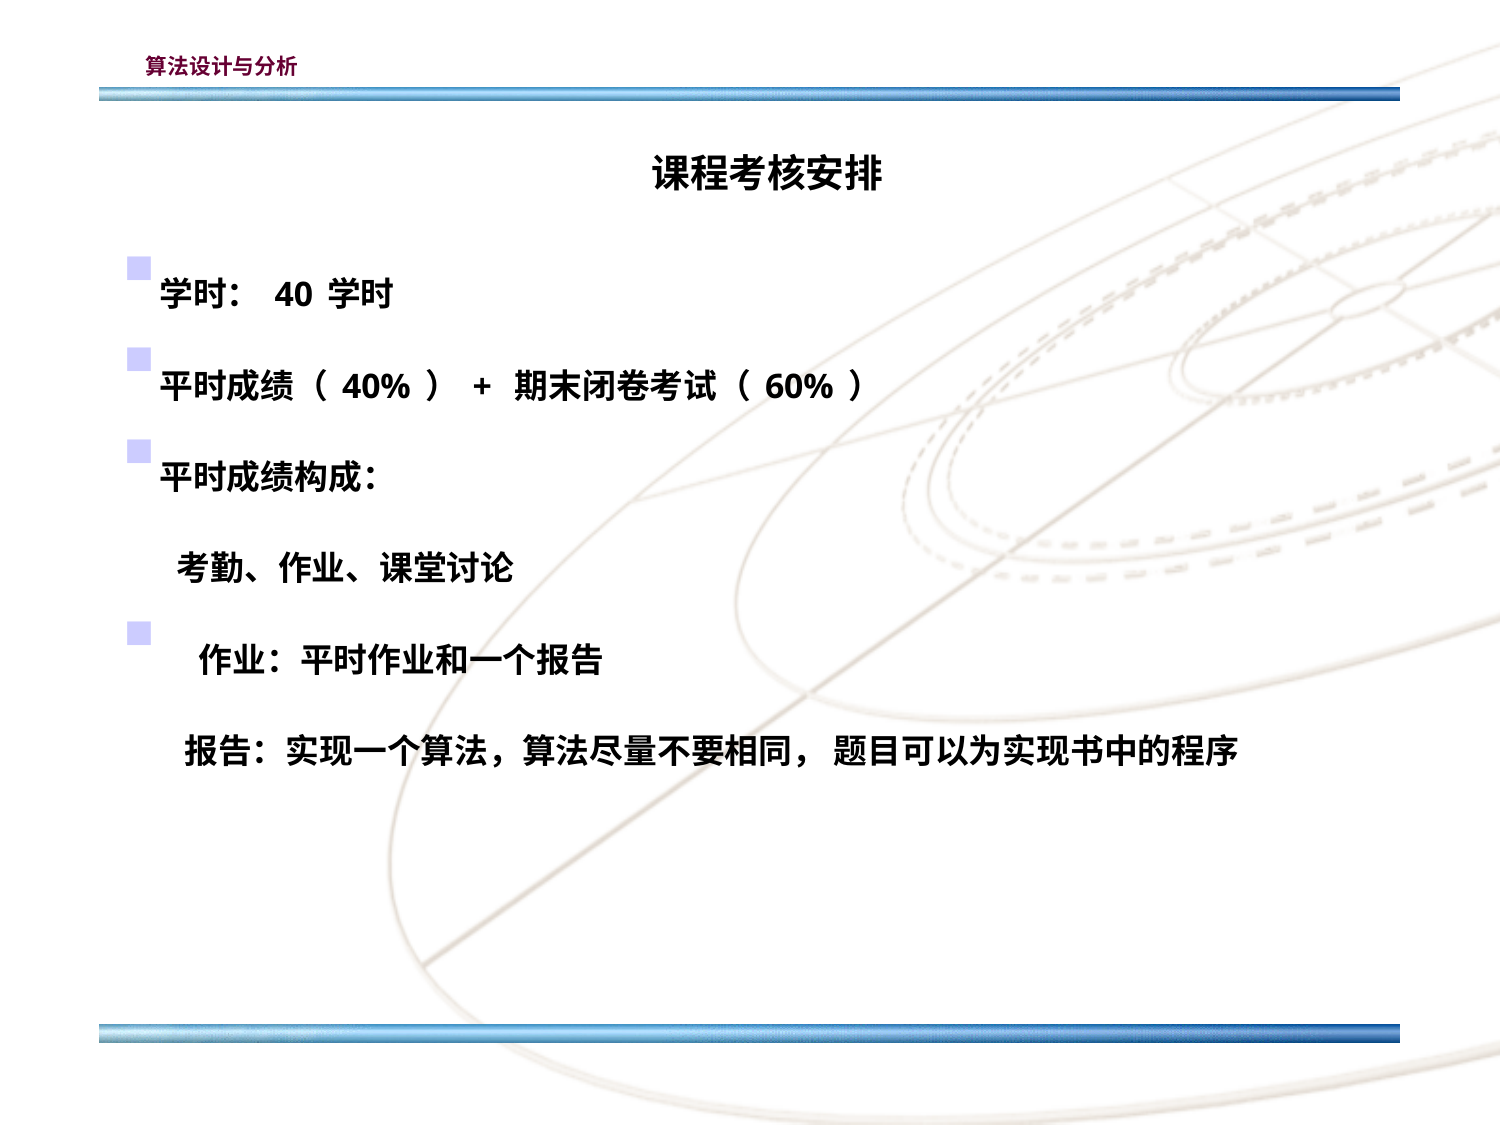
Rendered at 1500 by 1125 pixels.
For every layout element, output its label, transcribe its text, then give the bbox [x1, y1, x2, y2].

text_box 算法设计与分析 [131, 0, 314, 85]
text_box 学时：40学时 平时成绩（40%）+ 期末闭卷考试（60%） 平时成绩构成： 考勤、作业、课堂讨论 作业：平时作业和一个报告 报告：实现一个算法，算法尽量不要相同， 题目可以为实现书中的程序 [109, 226, 1388, 1013]
picture [0, 0, 1500, 1125]
text_box 课程考核安排 [242, 110, 1293, 222]
